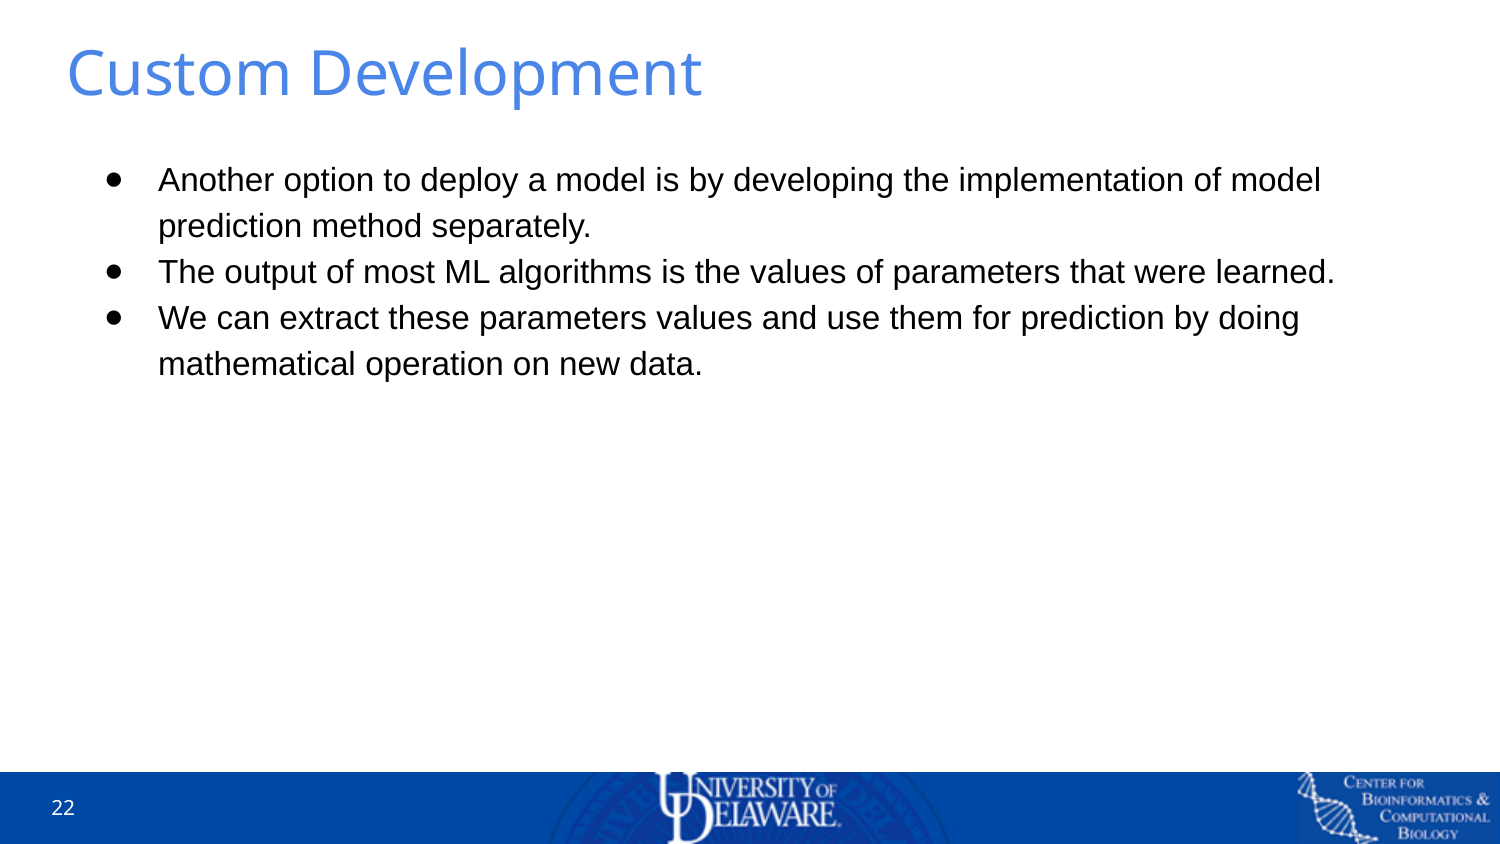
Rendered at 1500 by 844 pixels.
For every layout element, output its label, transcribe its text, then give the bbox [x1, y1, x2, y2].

picture [0, 772, 1500, 844]
title Custom Development [51, 18, 1449, 118]
text_box Another option to deploy a model is by developing the implementation of model prediction method separately. The output of most ML algorithms is the values of parameters that were learned. We can extract these parameters values and use them for prediction by doing mathematical operation on new data. [68, 137, 1432, 397]
